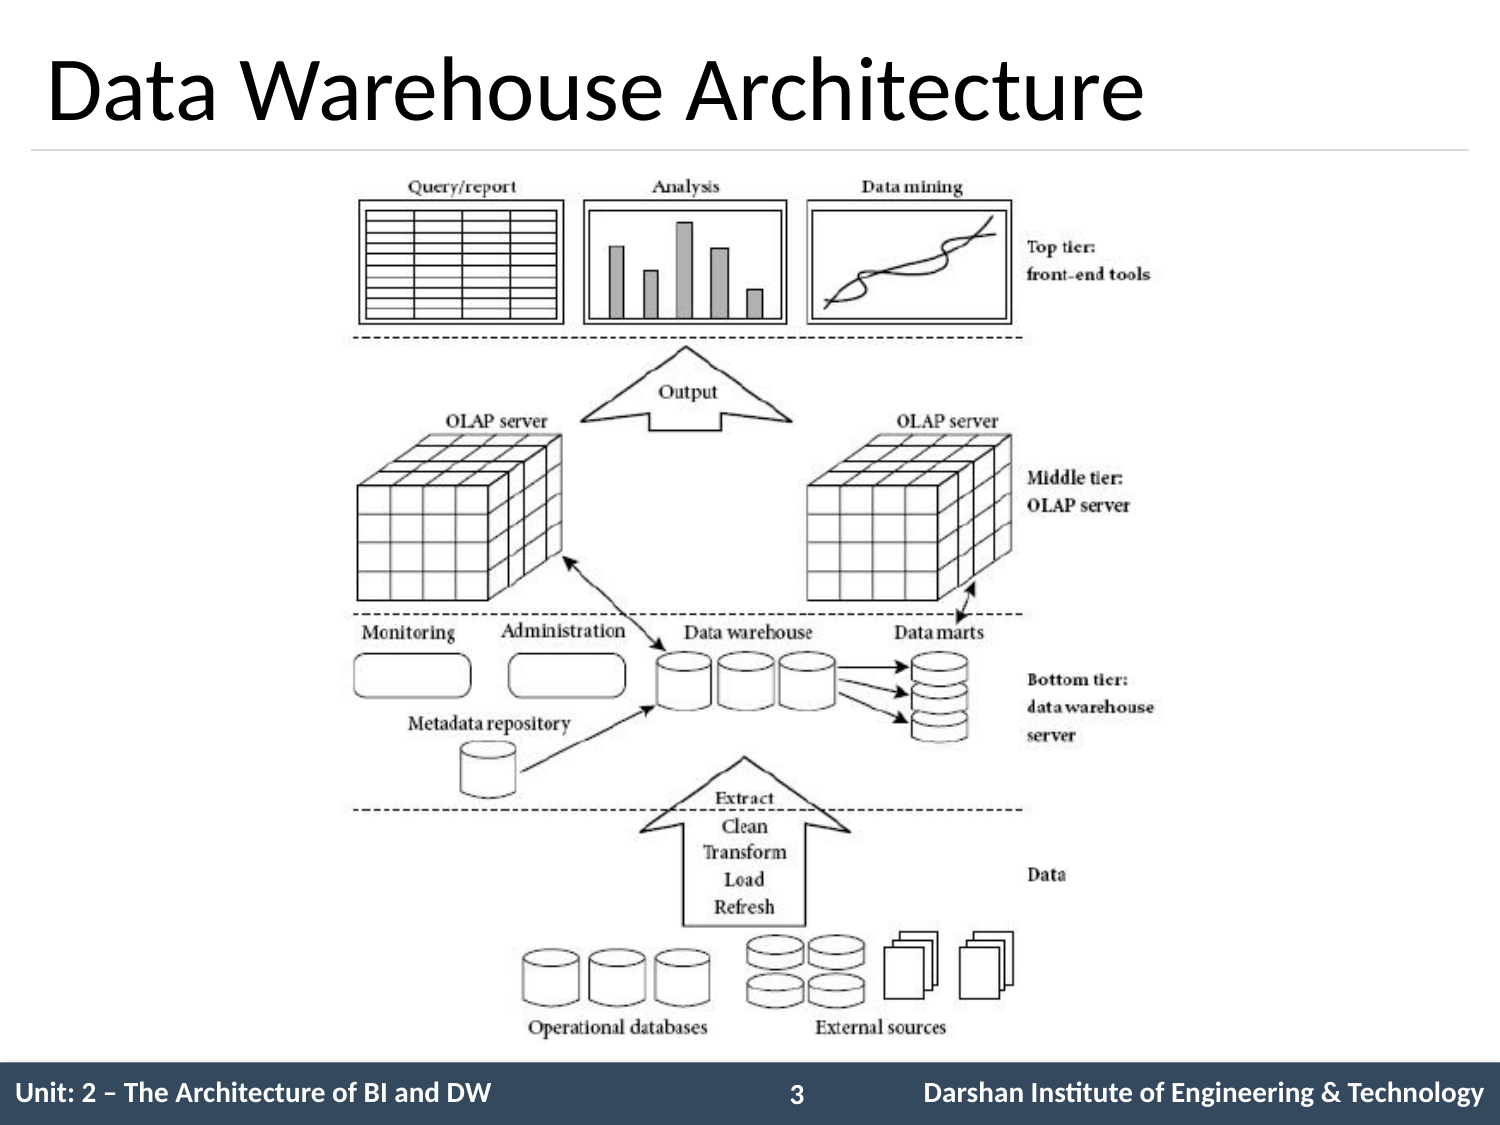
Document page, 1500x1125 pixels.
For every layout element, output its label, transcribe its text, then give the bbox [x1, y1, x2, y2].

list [332, 162, 1167, 1043]
title Data Warehouse Architecture [31, 17, 1469, 150]
